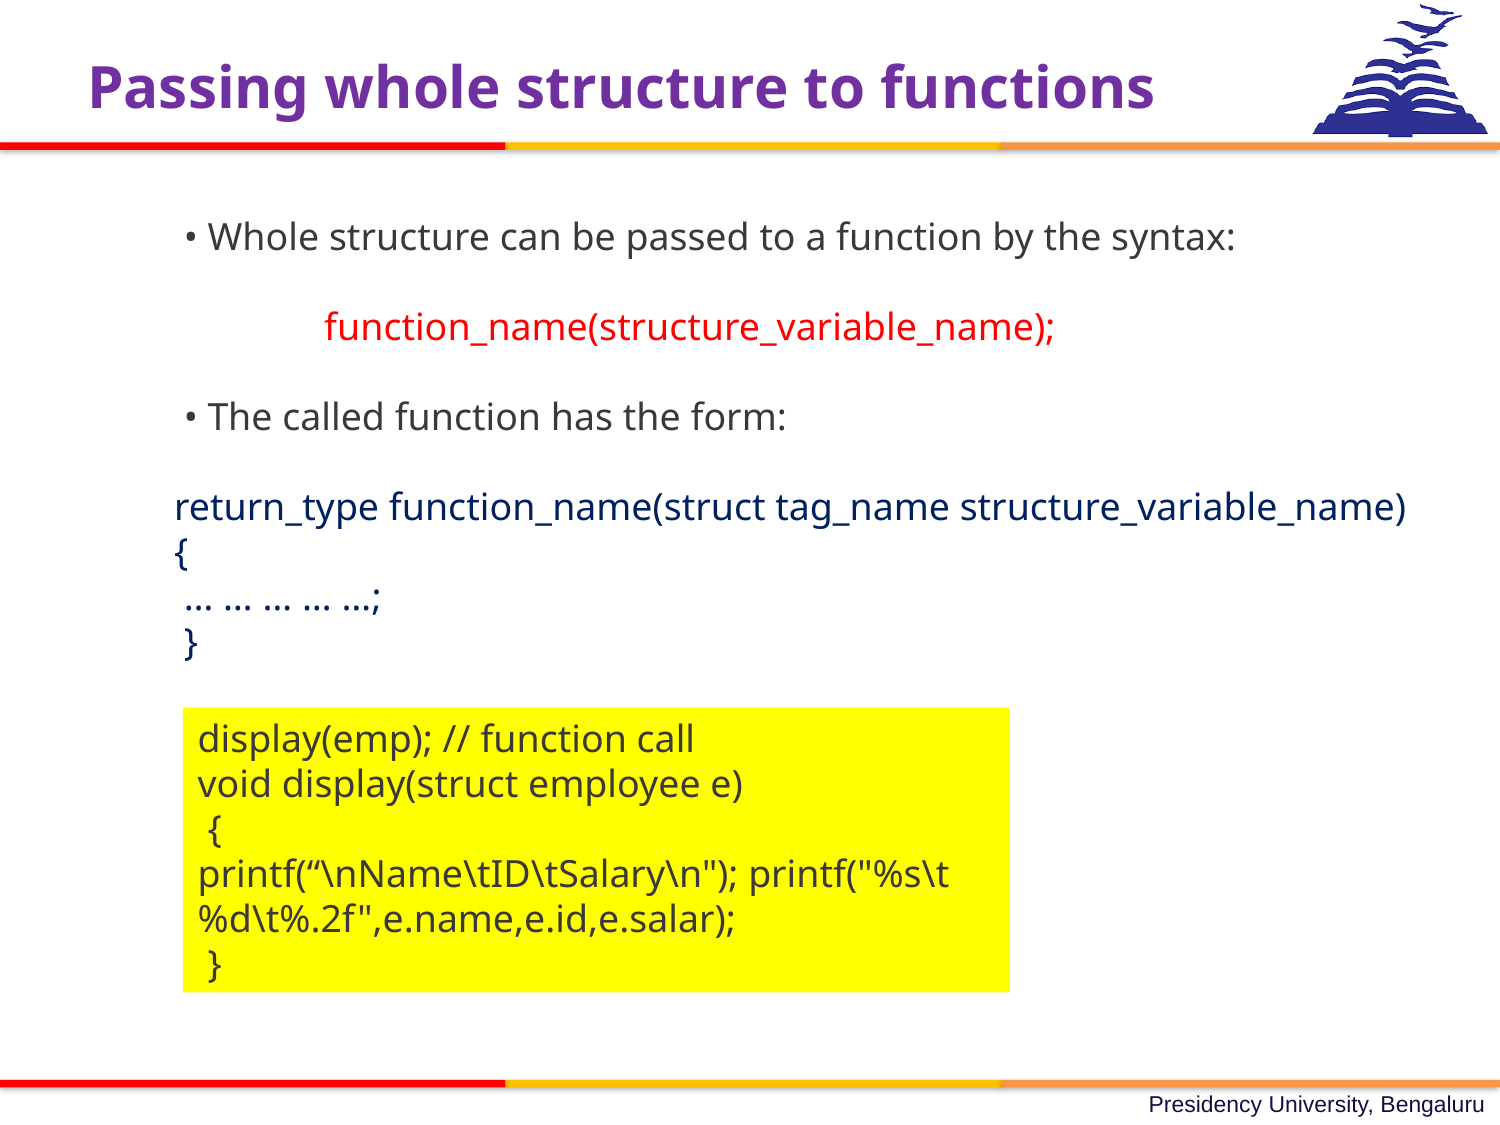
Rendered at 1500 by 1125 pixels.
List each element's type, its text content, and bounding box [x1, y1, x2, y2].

text_box Passing whole structure to functions [72, 43, 1171, 128]
picture [1312, 4, 1488, 138]
text_box • Whole structure can be passed to a function by the syntax: function_name(structure_variable_name); • The called function has the form: return_type function_name(struct tag_name structure_variable_name) { … … … … …; } [159, 160, 1447, 671]
text_box display(emp); // function call void display(struct employee e) { printf(“\nName\tID\tSalary\n"); printf("%s\t%d\t%.2f",e.name,e.id,e.salar); } [182, 707, 1010, 993]
